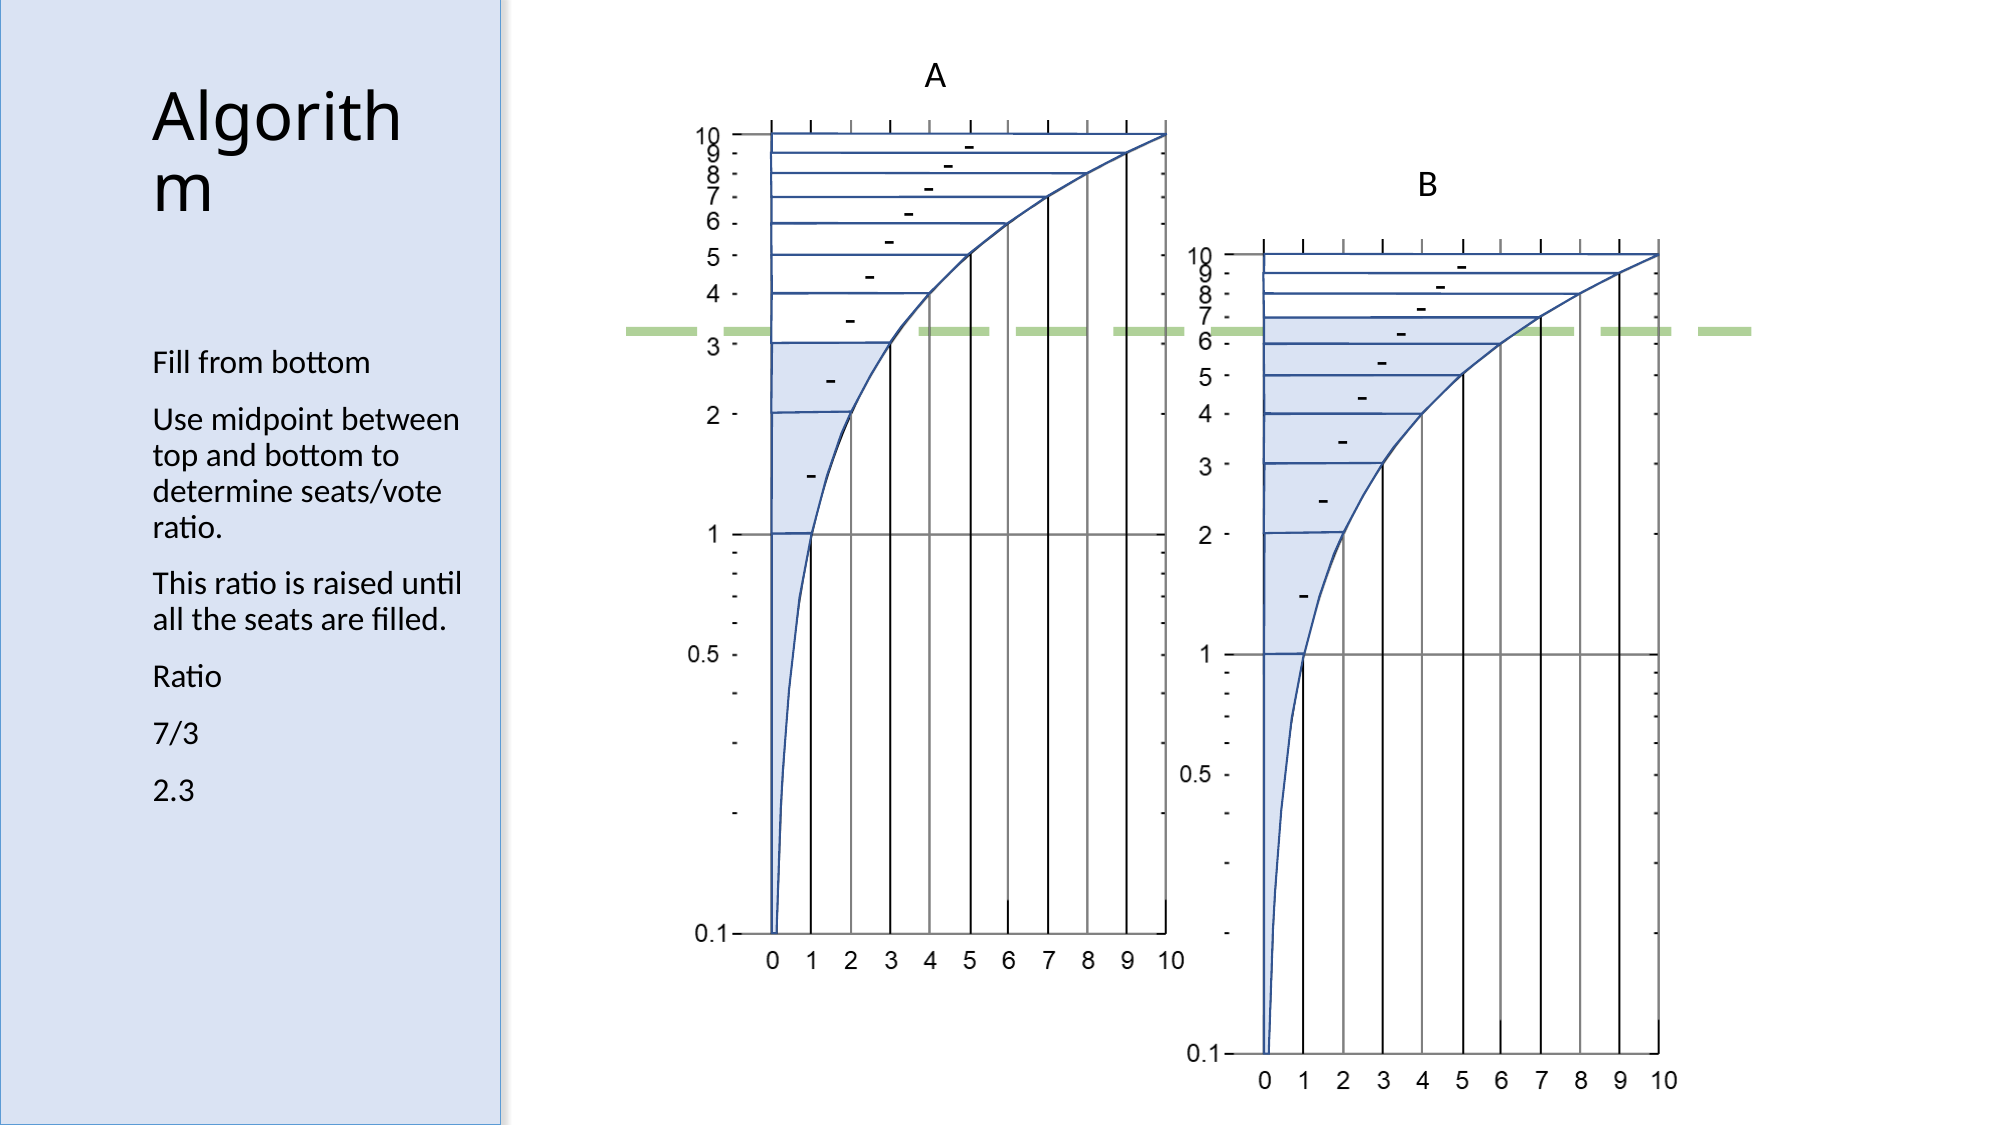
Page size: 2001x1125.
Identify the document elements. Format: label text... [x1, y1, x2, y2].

text_box B [1352, 151, 1503, 212]
list Fill from bottom Use midpoint between top and bottom to determine seats/vote ratio. This ratio is raised until all the seats are filled. Ratio 7/3 2.3 [137, 337, 480, 963]
text_box A [860, 42, 1011, 102]
picture [659, 119, 1704, 1125]
title Algorithm [137, 75, 480, 337]
